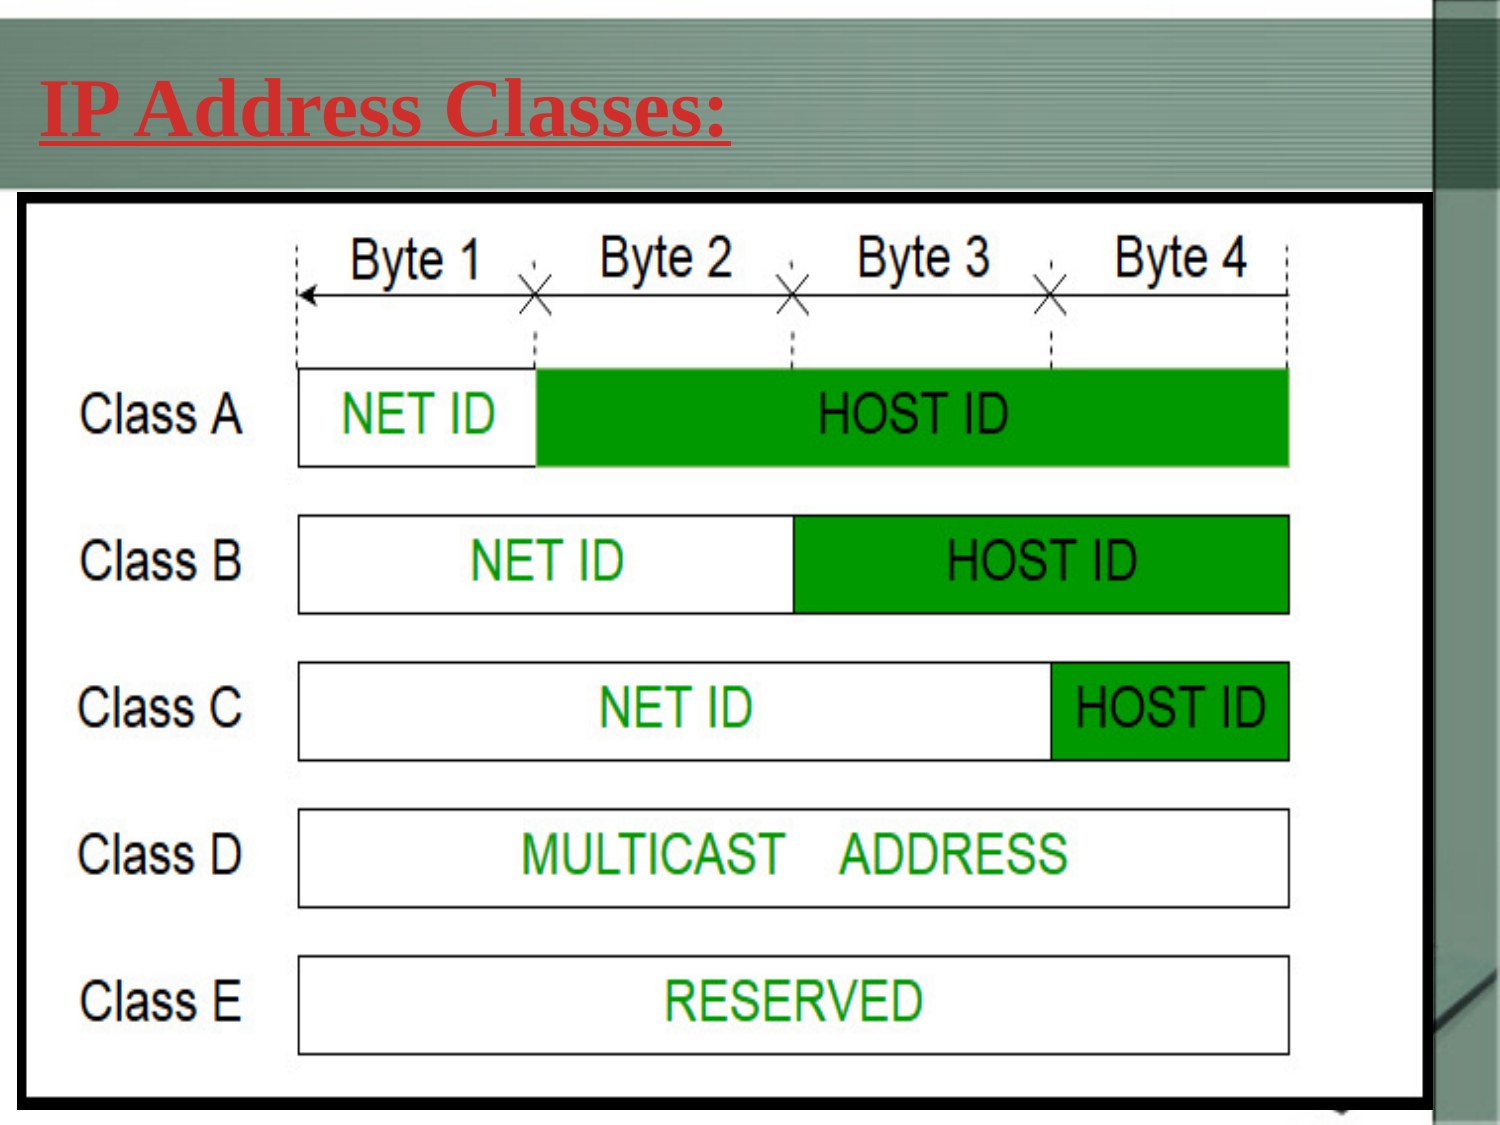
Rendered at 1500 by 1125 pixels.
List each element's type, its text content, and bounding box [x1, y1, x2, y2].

title IP Address Classes: [23, 18, 1500, 188]
picture [0, 0, 1500, 1125]
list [16, 192, 1434, 1110]
